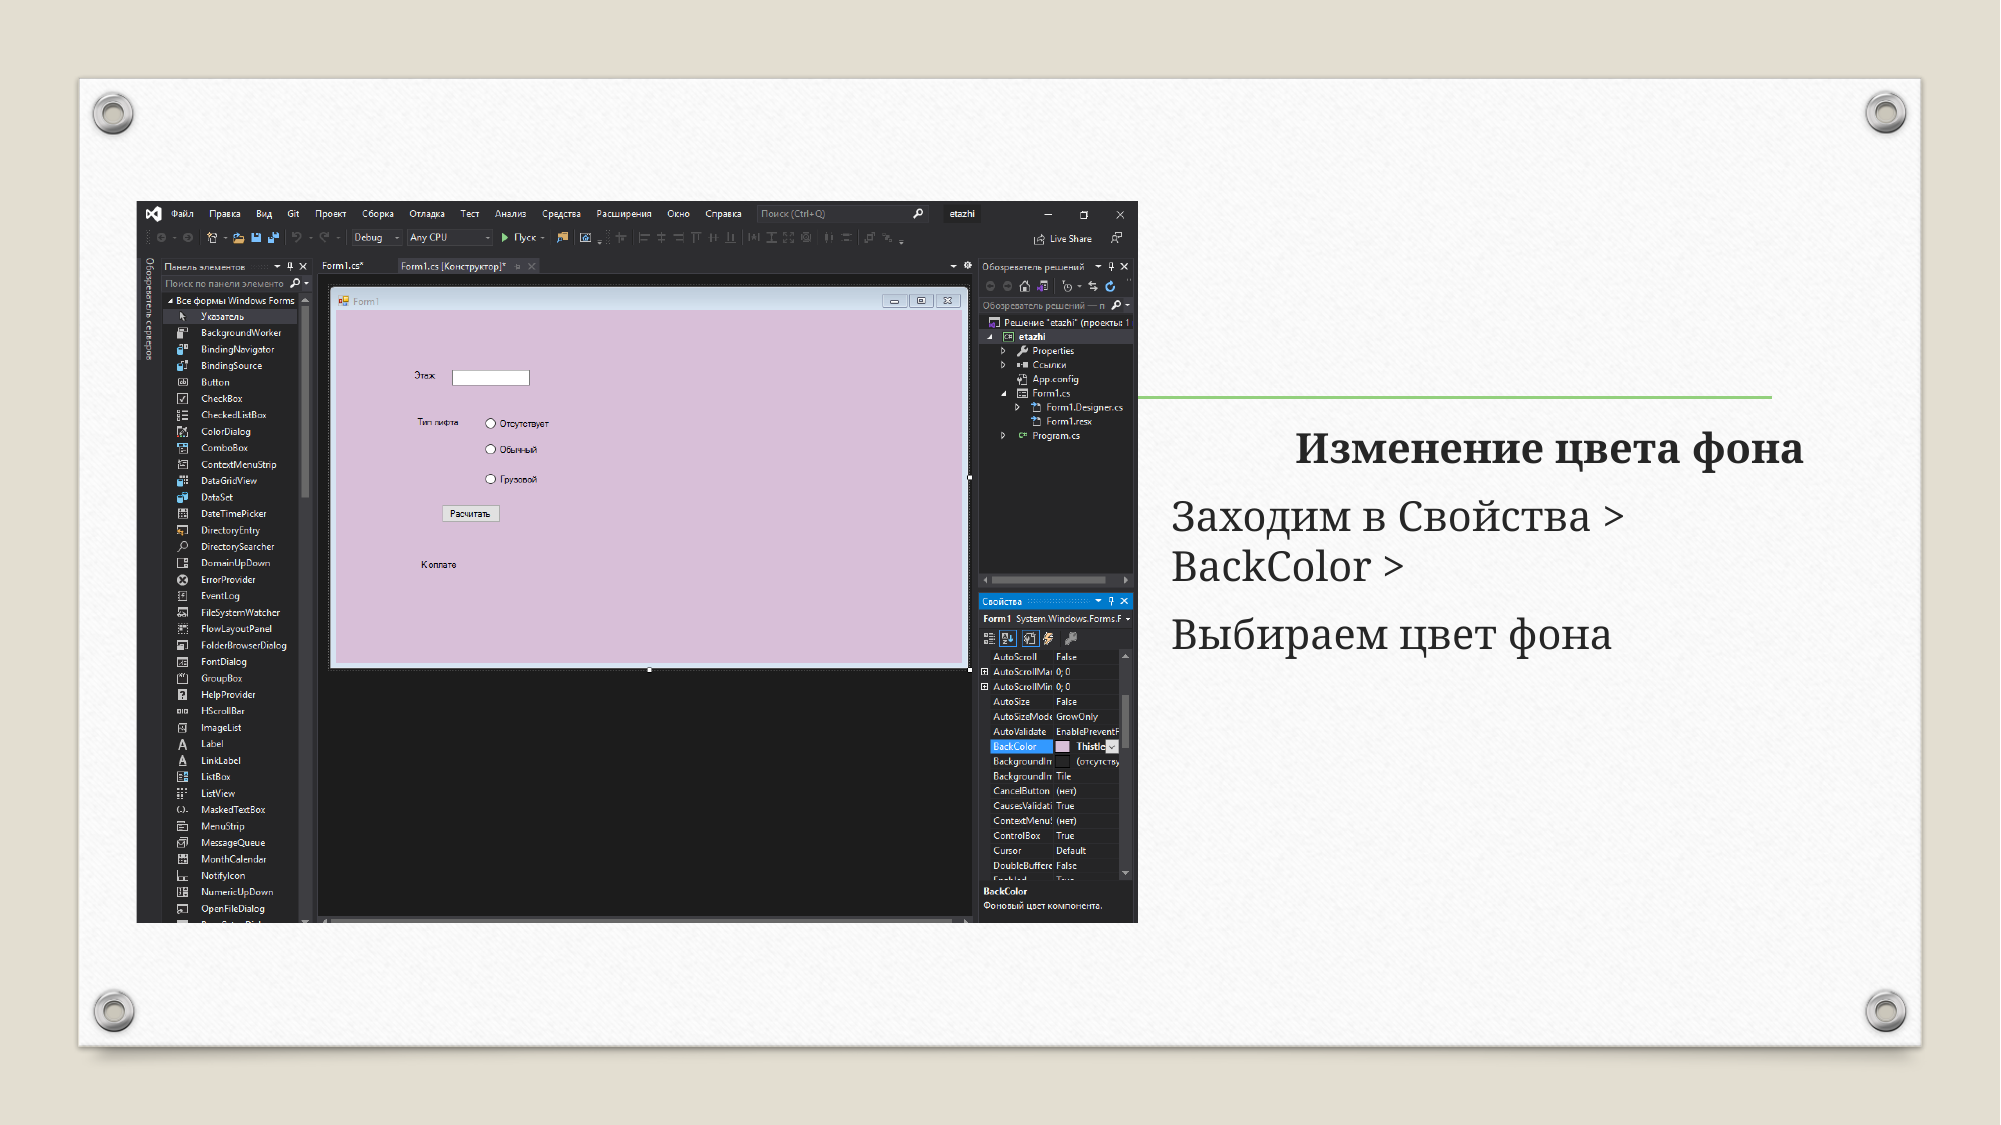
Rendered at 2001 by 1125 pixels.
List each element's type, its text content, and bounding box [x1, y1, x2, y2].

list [136, 201, 1139, 923]
list Изменение цвета фона Заходим в Свойства > BackColor > Выбираем цвет фона [1156, 414, 1828, 710]
picture [0, 0, 2000, 1125]
